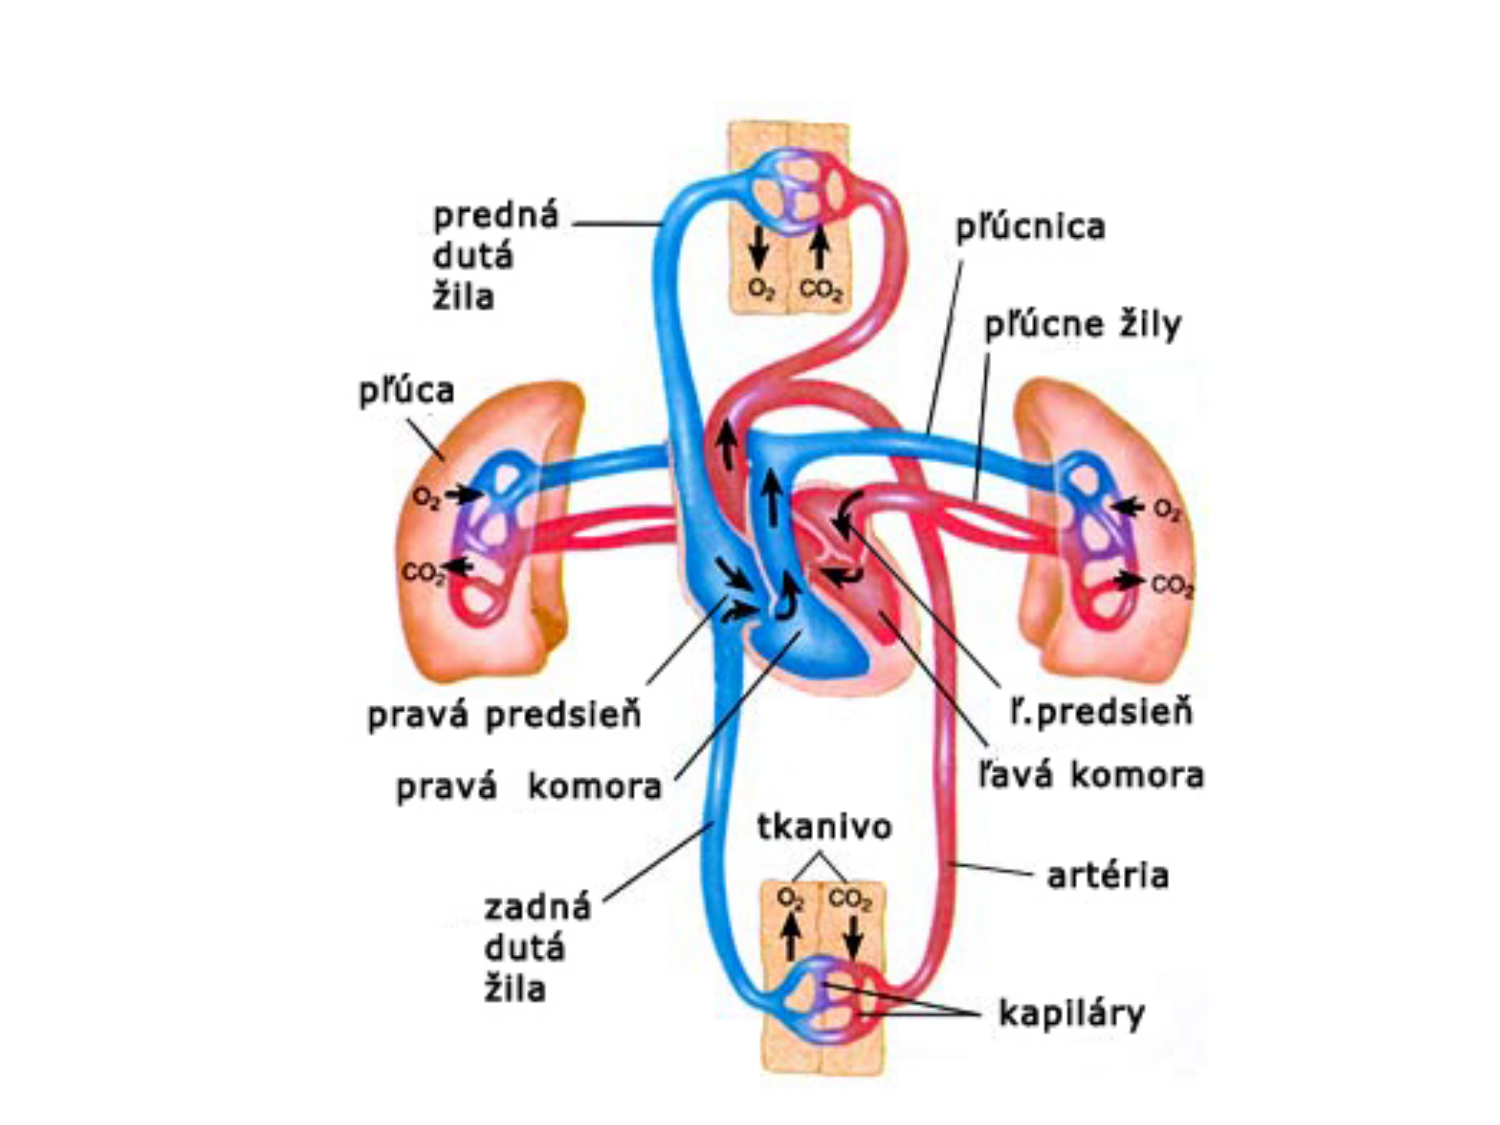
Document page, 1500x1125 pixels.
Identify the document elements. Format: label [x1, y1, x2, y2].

picture [348, 101, 1210, 1089]
